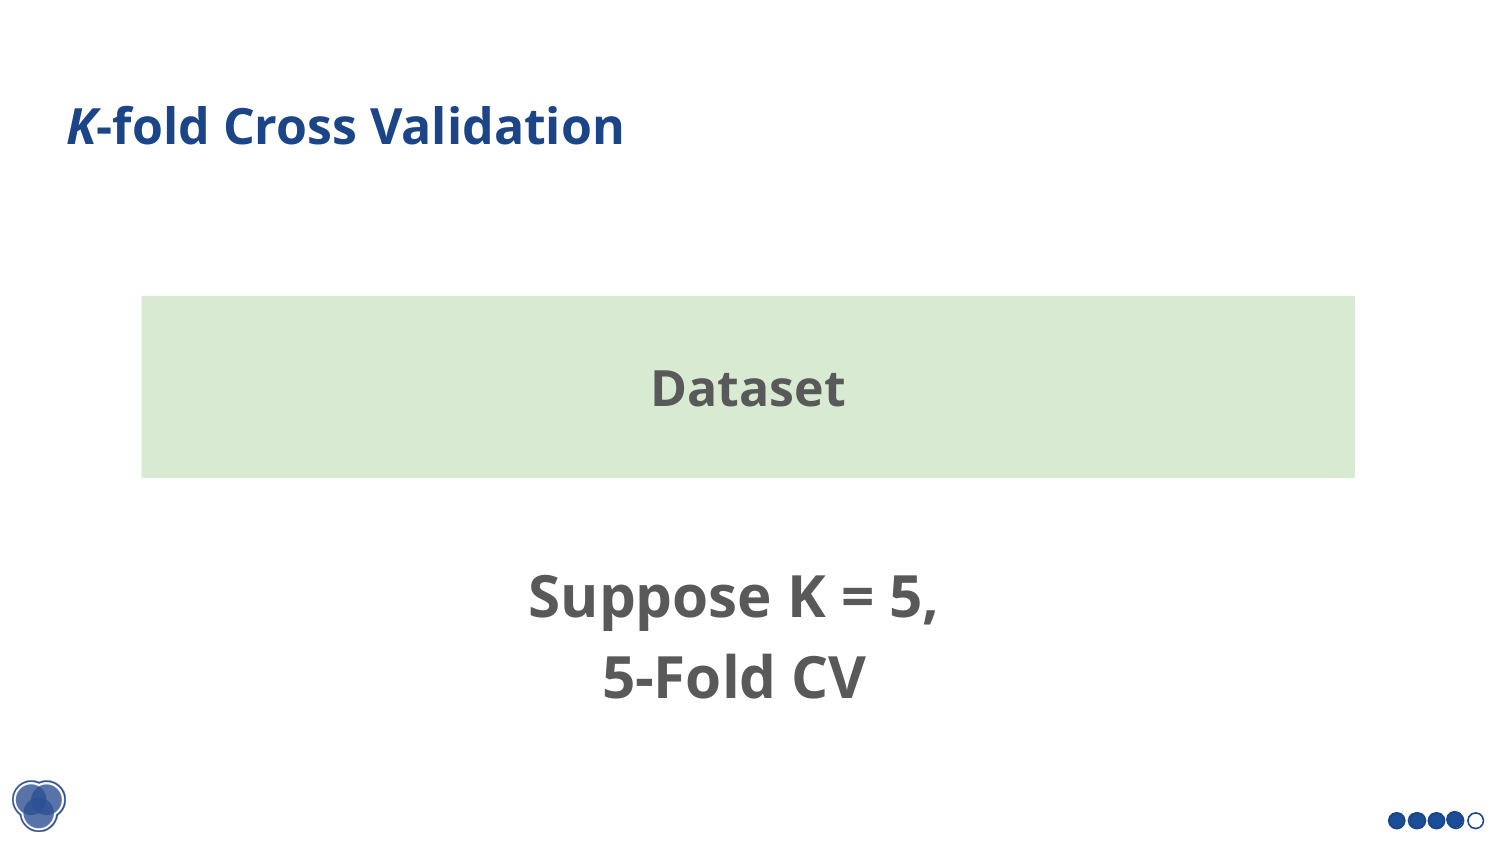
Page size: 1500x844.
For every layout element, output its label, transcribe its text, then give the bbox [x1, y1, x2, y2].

picture [12, 780, 66, 832]
text_box [1409, 812, 1426, 829]
text_box [1429, 812, 1445, 829]
text_box Suppose K = 5, 5-Fold CV [341, 533, 1128, 725]
text_box [1389, 812, 1405, 829]
text_box Dataset [141, 295, 1355, 478]
text_box [1446, 811, 1463, 828]
title K-fold Cross Validation [51, 79, 1449, 174]
